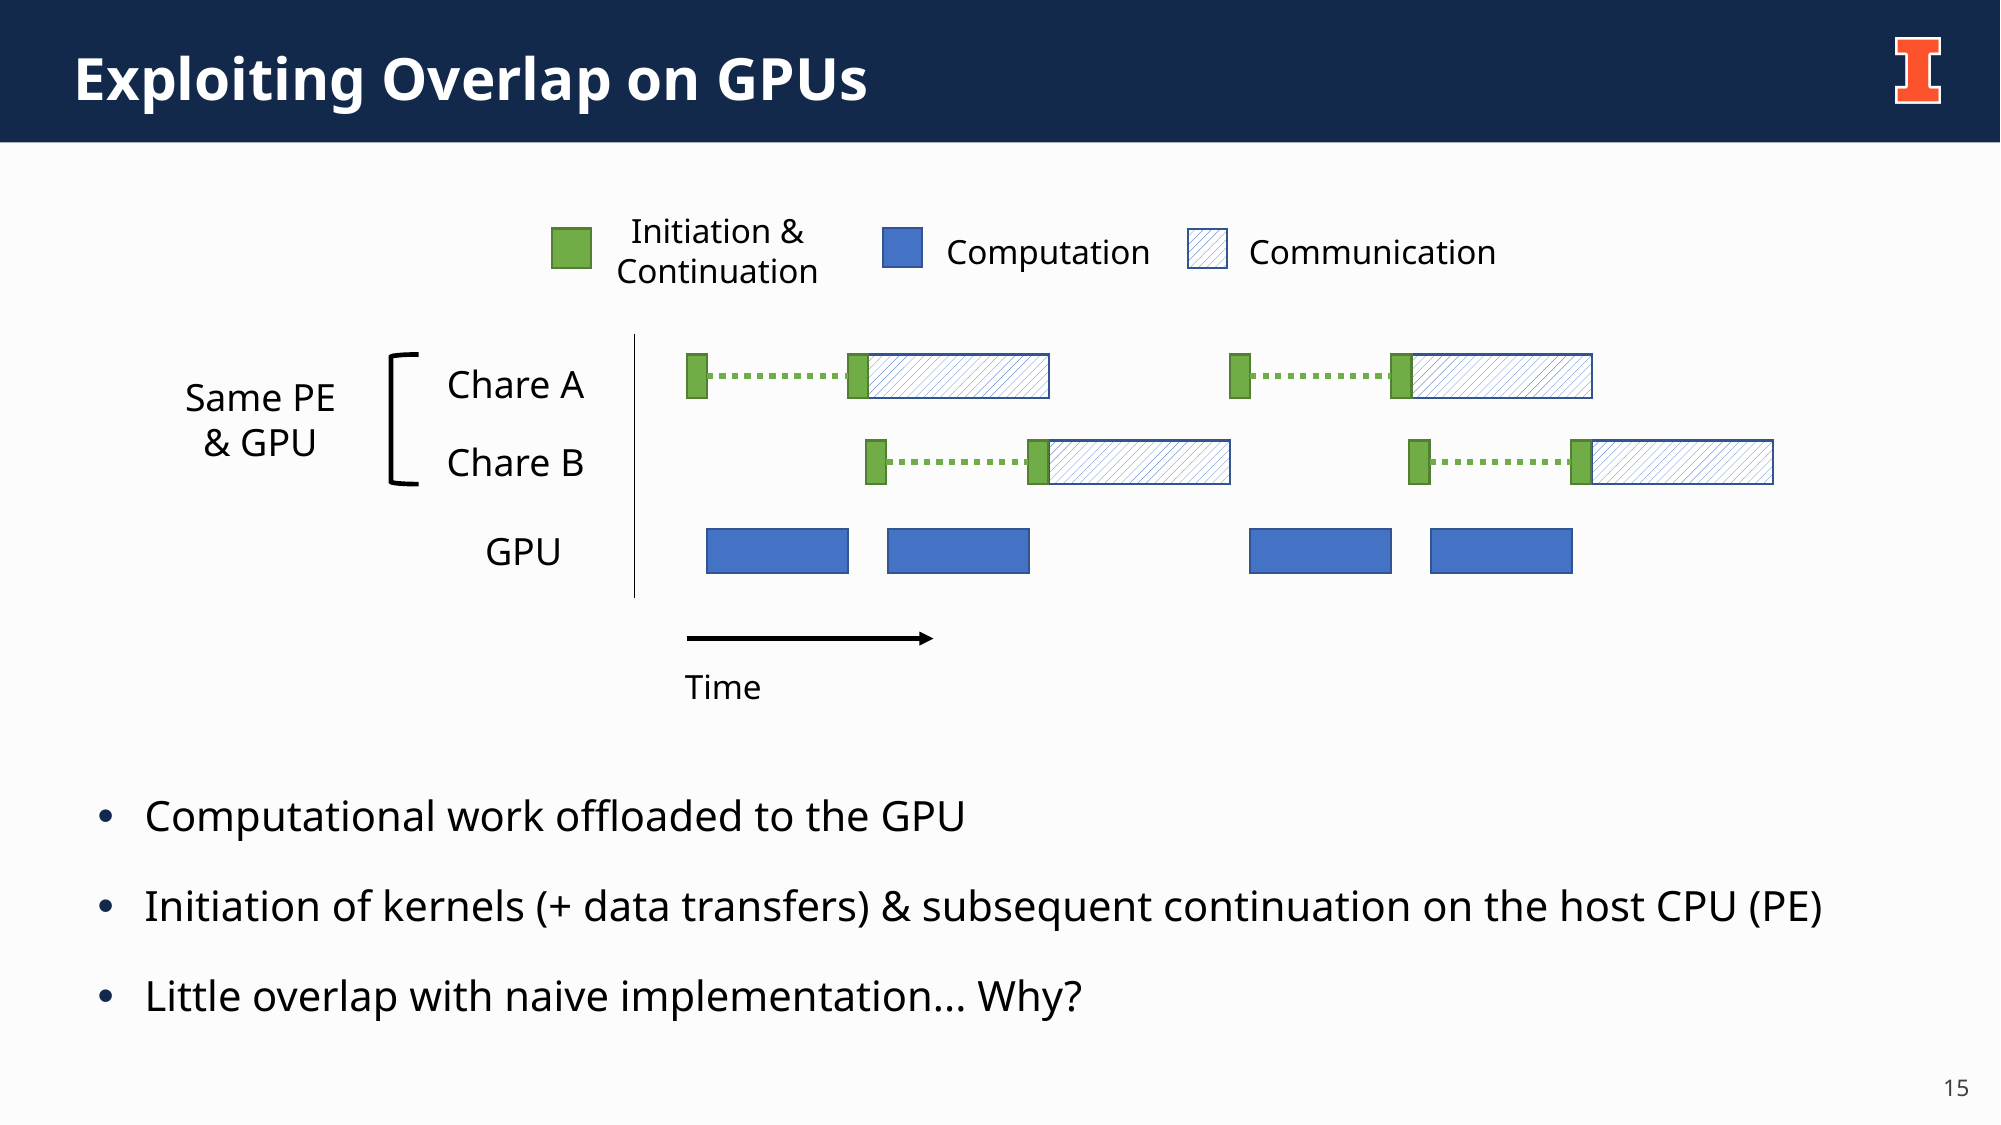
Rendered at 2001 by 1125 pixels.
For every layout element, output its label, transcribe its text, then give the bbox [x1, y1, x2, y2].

text_box [551, 227, 591, 269]
text_box [869, 353, 1050, 399]
text_box Chare A [426, 353, 605, 414]
text_box Communication [1227, 223, 1519, 279]
text_box [1570, 439, 1592, 485]
text_box Computation [922, 223, 1176, 279]
text_box Initiation & Continuation [591, 202, 845, 298]
text_box [1413, 353, 1593, 399]
text_box [686, 353, 708, 399]
text_box [1390, 353, 1413, 399]
slide_number 15 [1925, 1064, 1985, 1115]
text_box [1592, 439, 1774, 485]
text_box [706, 528, 849, 574]
text_box [1430, 528, 1573, 574]
text_box [0, 0, 2000, 143]
picture [1895, 37, 1941, 104]
text_box Chare B [426, 431, 605, 492]
text_box [1187, 228, 1227, 269]
text_box [865, 439, 887, 485]
text_box Time [670, 659, 823, 714]
list Computational work offloaded to the GPU Initiation of kernels (+ data transfers) & subsequent continuation on the host CPU (PE) Little overlap with naive implementation... Why? [82, 742, 1926, 1065]
text_box [1408, 439, 1431, 485]
text_box [847, 353, 869, 399]
text_box [1249, 528, 1392, 574]
text_box [1027, 439, 1049, 485]
text_box Exploiting Overlap on GPUs [58, 34, 1849, 120]
text_box [390, 353, 419, 485]
text_box GPU [434, 520, 613, 581]
text_box [882, 227, 922, 268]
text_box [887, 528, 1030, 574]
text_box Same PE & GPU [147, 366, 374, 471]
text_box [1049, 439, 1231, 485]
text_box [1229, 353, 1251, 399]
